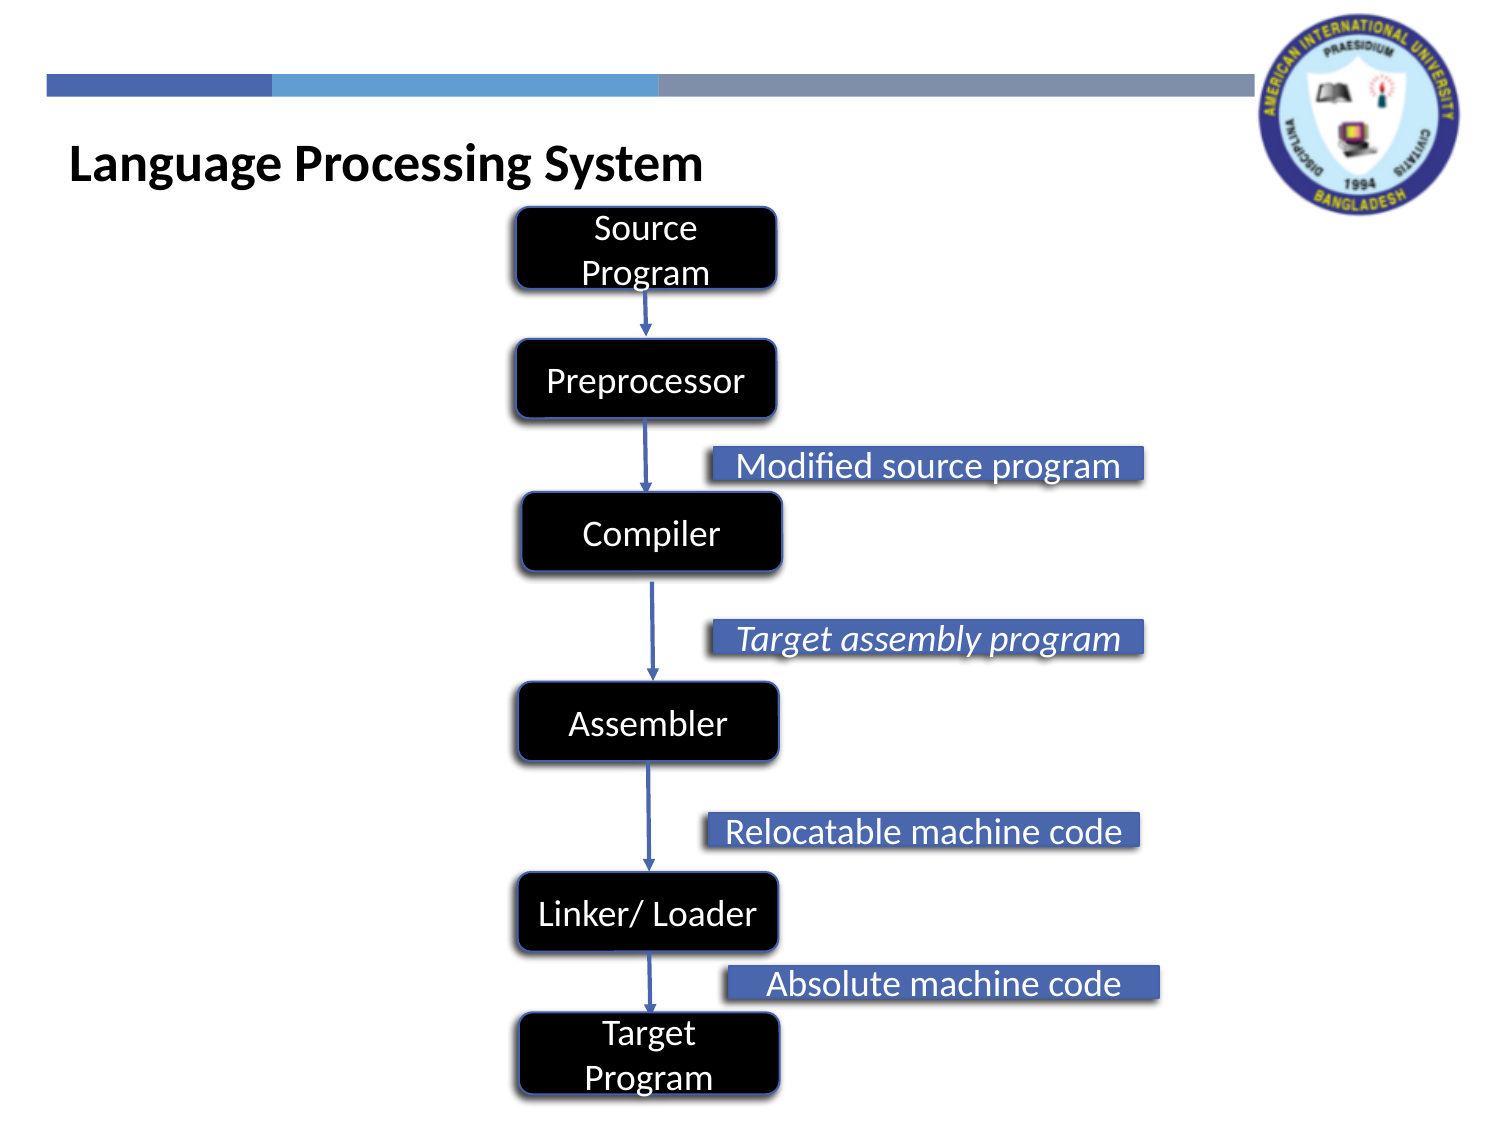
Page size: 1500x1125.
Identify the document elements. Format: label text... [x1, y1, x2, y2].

text_box Modified source program [714, 446, 1144, 480]
text_box Relocatable machine code [709, 812, 1139, 846]
text_box Source Program [515, 206, 777, 289]
picture [1254, 9, 1465, 221]
text_box Preprocessor [515, 338, 777, 419]
text_box Language Processing System [55, 119, 1129, 201]
text_box Compiler [521, 491, 783, 572]
text_box [154, 200, 1346, 1106]
text_box Target assembly program [714, 620, 1144, 653]
text_box Linker/ Loader [517, 872, 779, 952]
text_box Assembler [518, 681, 779, 762]
text_box Target Program [518, 1012, 780, 1095]
text_box Absolute machine code [729, 965, 1159, 999]
